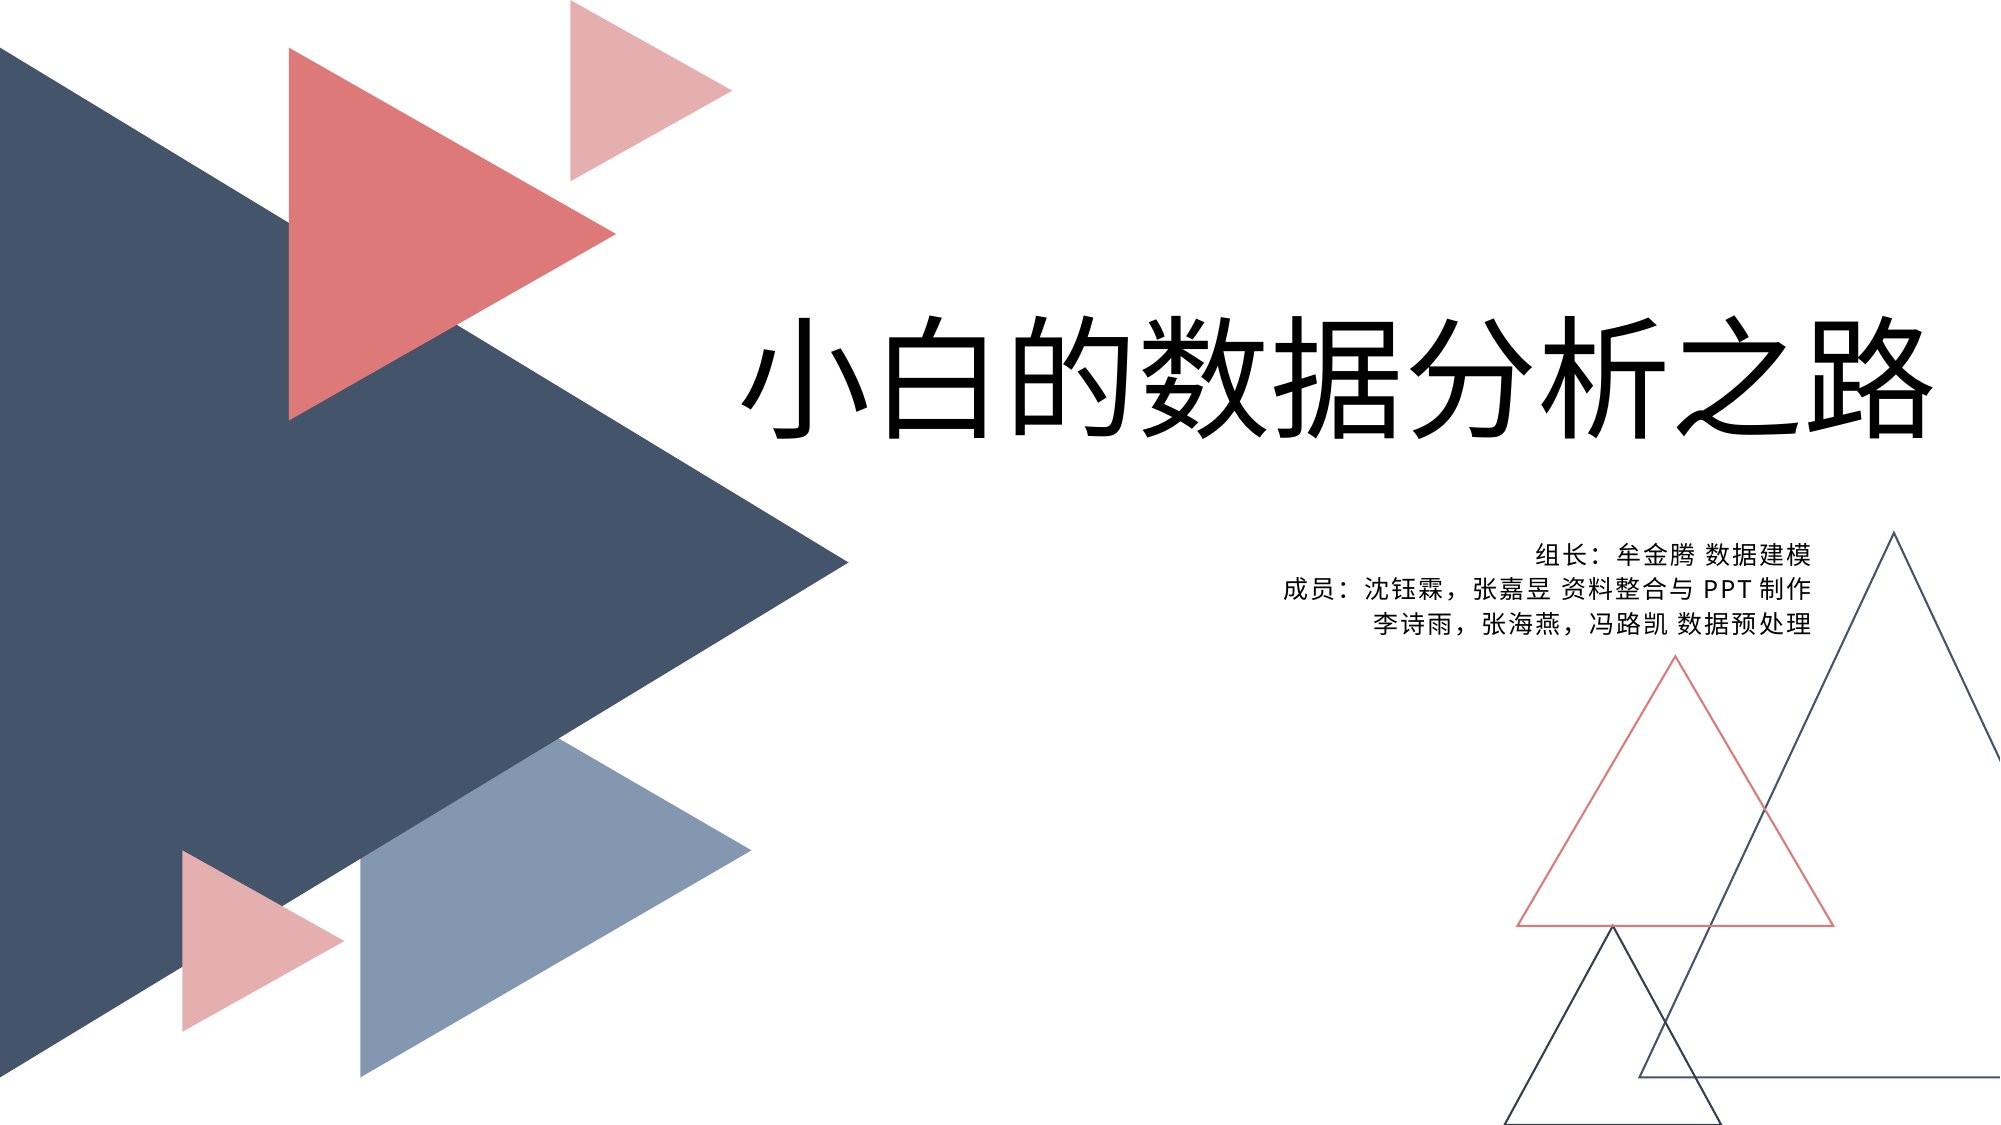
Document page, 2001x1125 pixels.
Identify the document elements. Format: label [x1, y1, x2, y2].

text_box [0, 0, 2000, 1125]
